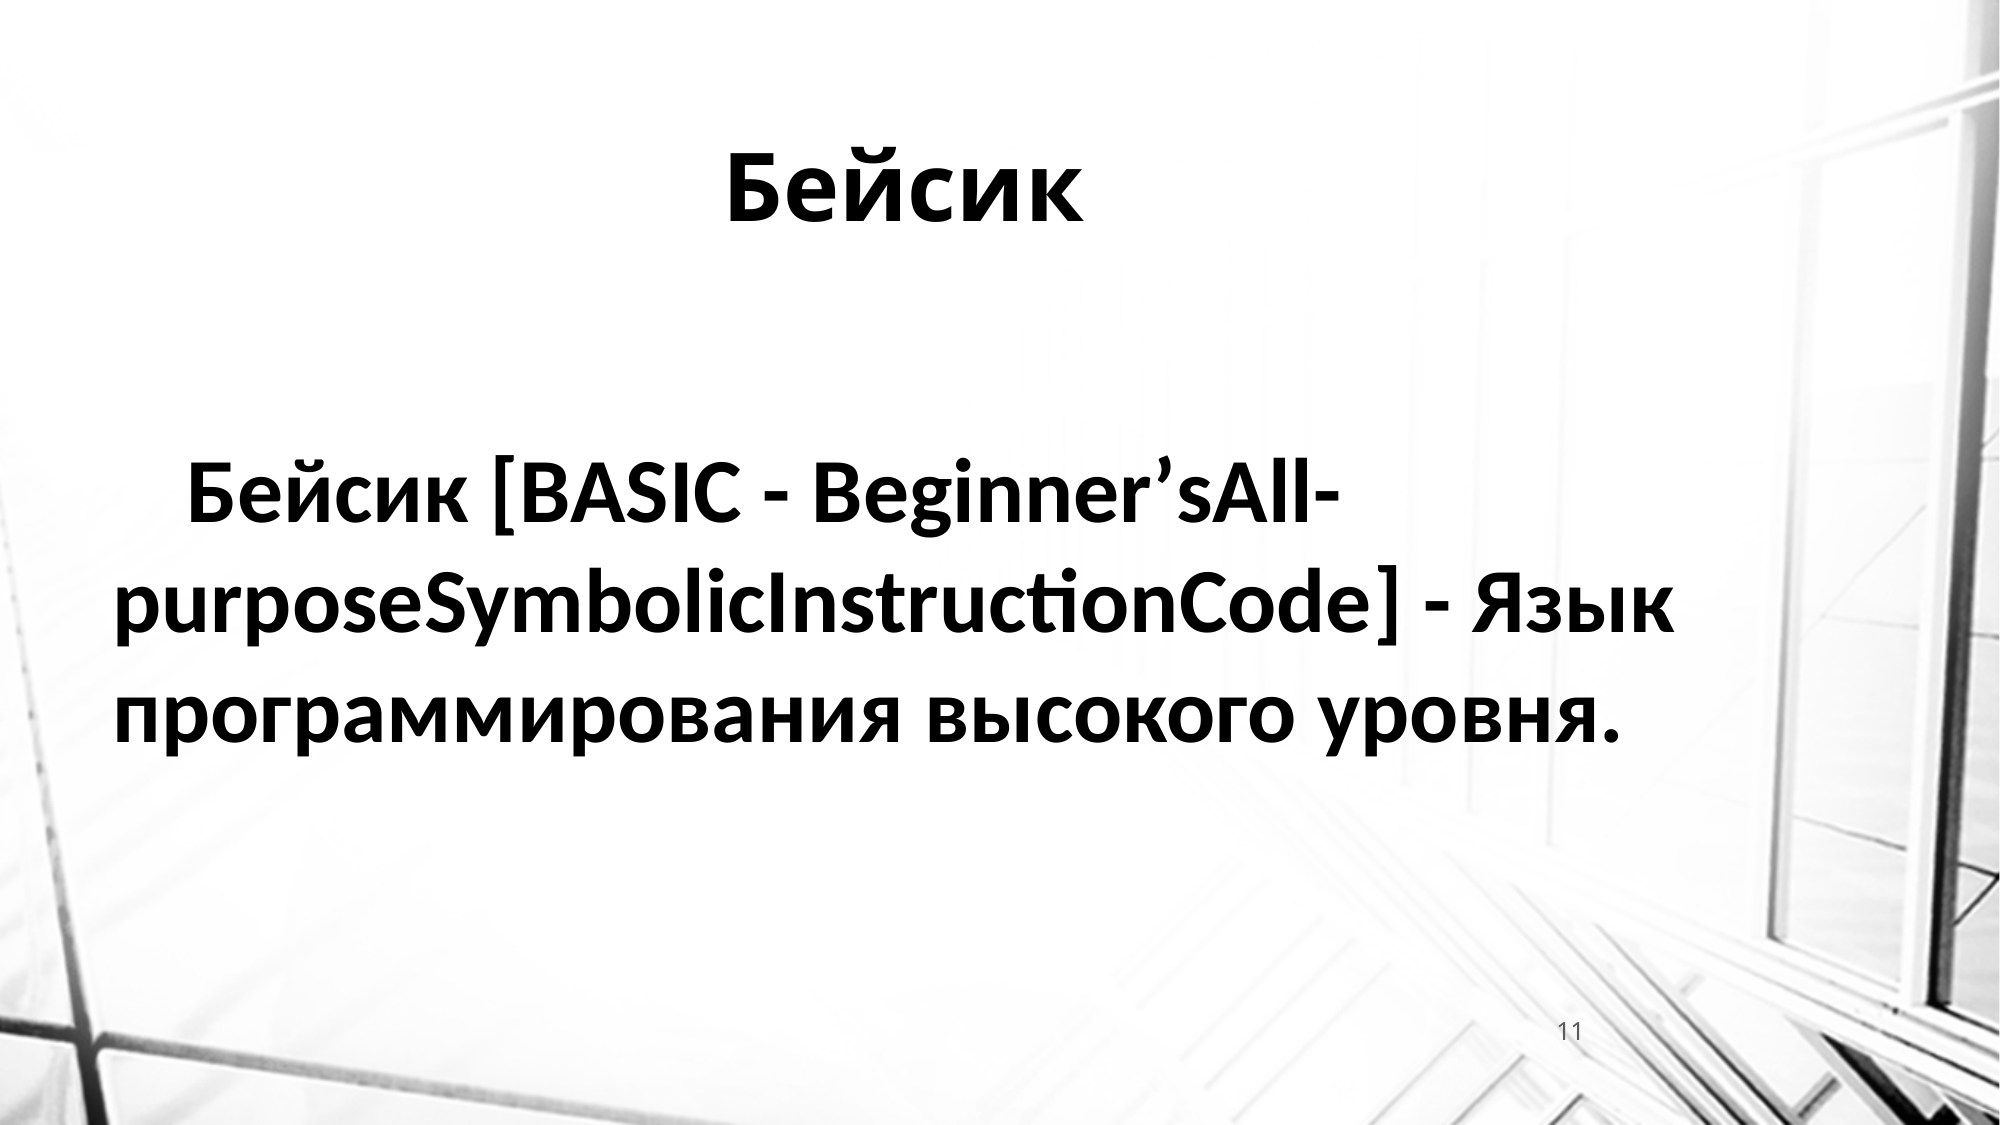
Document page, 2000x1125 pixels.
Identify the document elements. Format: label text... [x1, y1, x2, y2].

text_box Бейсик [BASIC - Beginner’sAll-purposeSymbolicInstructionCode] - Язык программирования высокого уровня. [97, 423, 1742, 769]
title Бейсик [191, 140, 1617, 316]
slide_number 11 [1399, 1009, 1600, 1055]
picture [0, 0, 2000, 1125]
